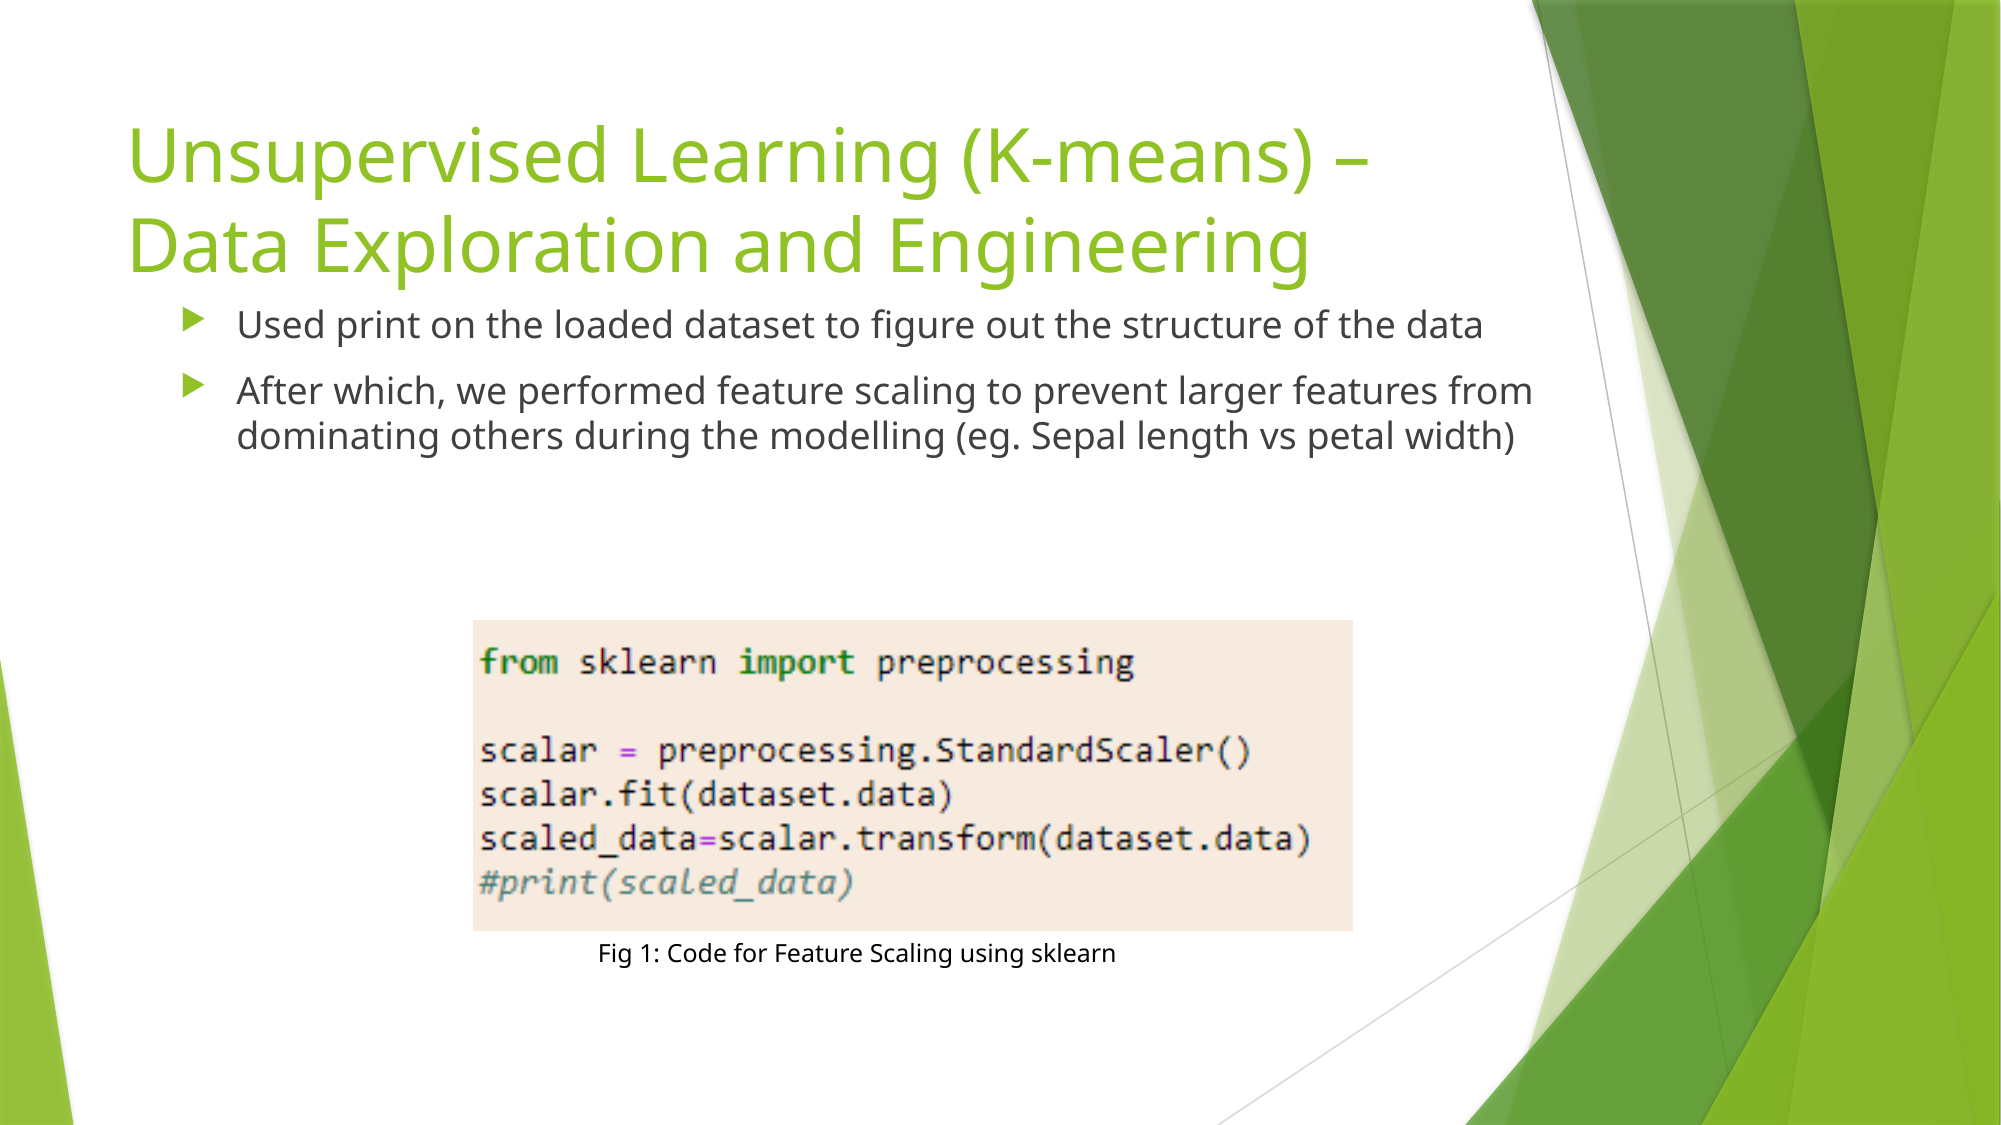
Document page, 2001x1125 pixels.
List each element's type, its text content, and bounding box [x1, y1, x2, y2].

title Unsupervised Learning (K-means) – Data Exploration and Engineering [111, 99, 1522, 317]
list Used print on the loaded dataset to figure out the structure of the data After which, we performed feature scaling to prevent larger features from dominating others during the modelling (eg. Sepal length vs petal width) [165, 293, 1602, 931]
picture [473, 620, 1354, 931]
text_box Fig 1: Code for Feature Scaling using sklearn [583, 938, 1133, 975]
